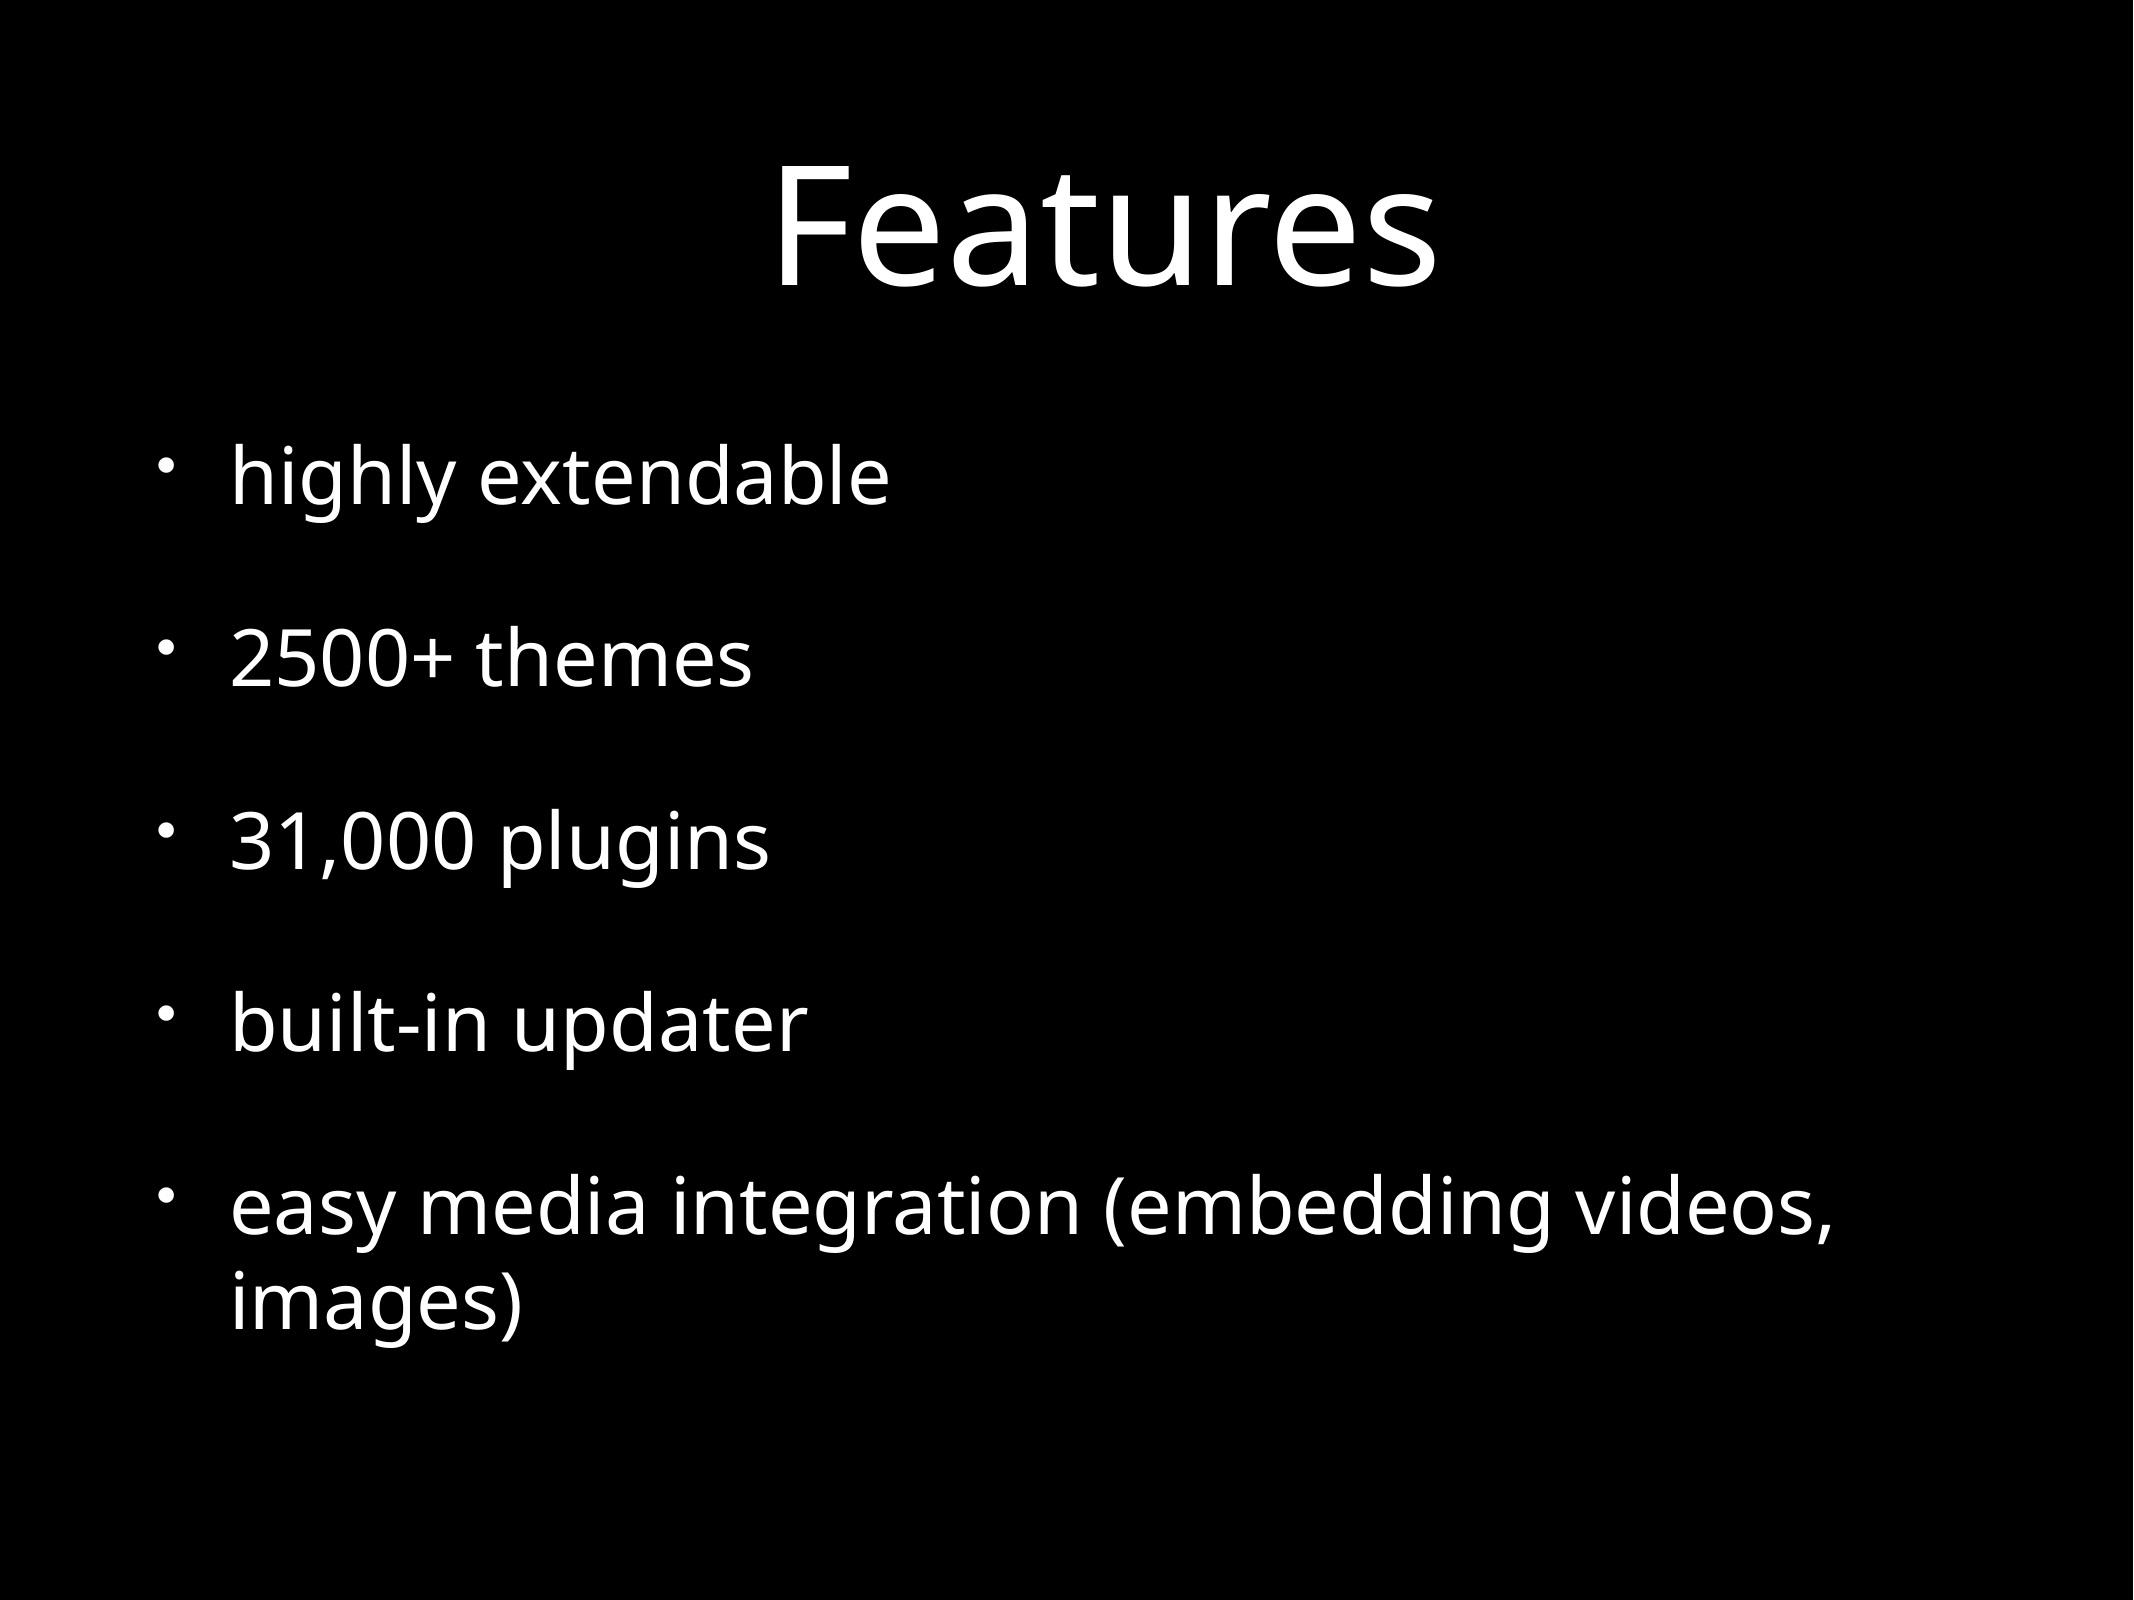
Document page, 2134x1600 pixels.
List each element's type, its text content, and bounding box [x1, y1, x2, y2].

title Features [155, 41, 1978, 397]
list highly extendable 2500+ themes 31,000 plugins built-in updater easy media integration (embedding videos, images) [155, 424, 1978, 1457]
